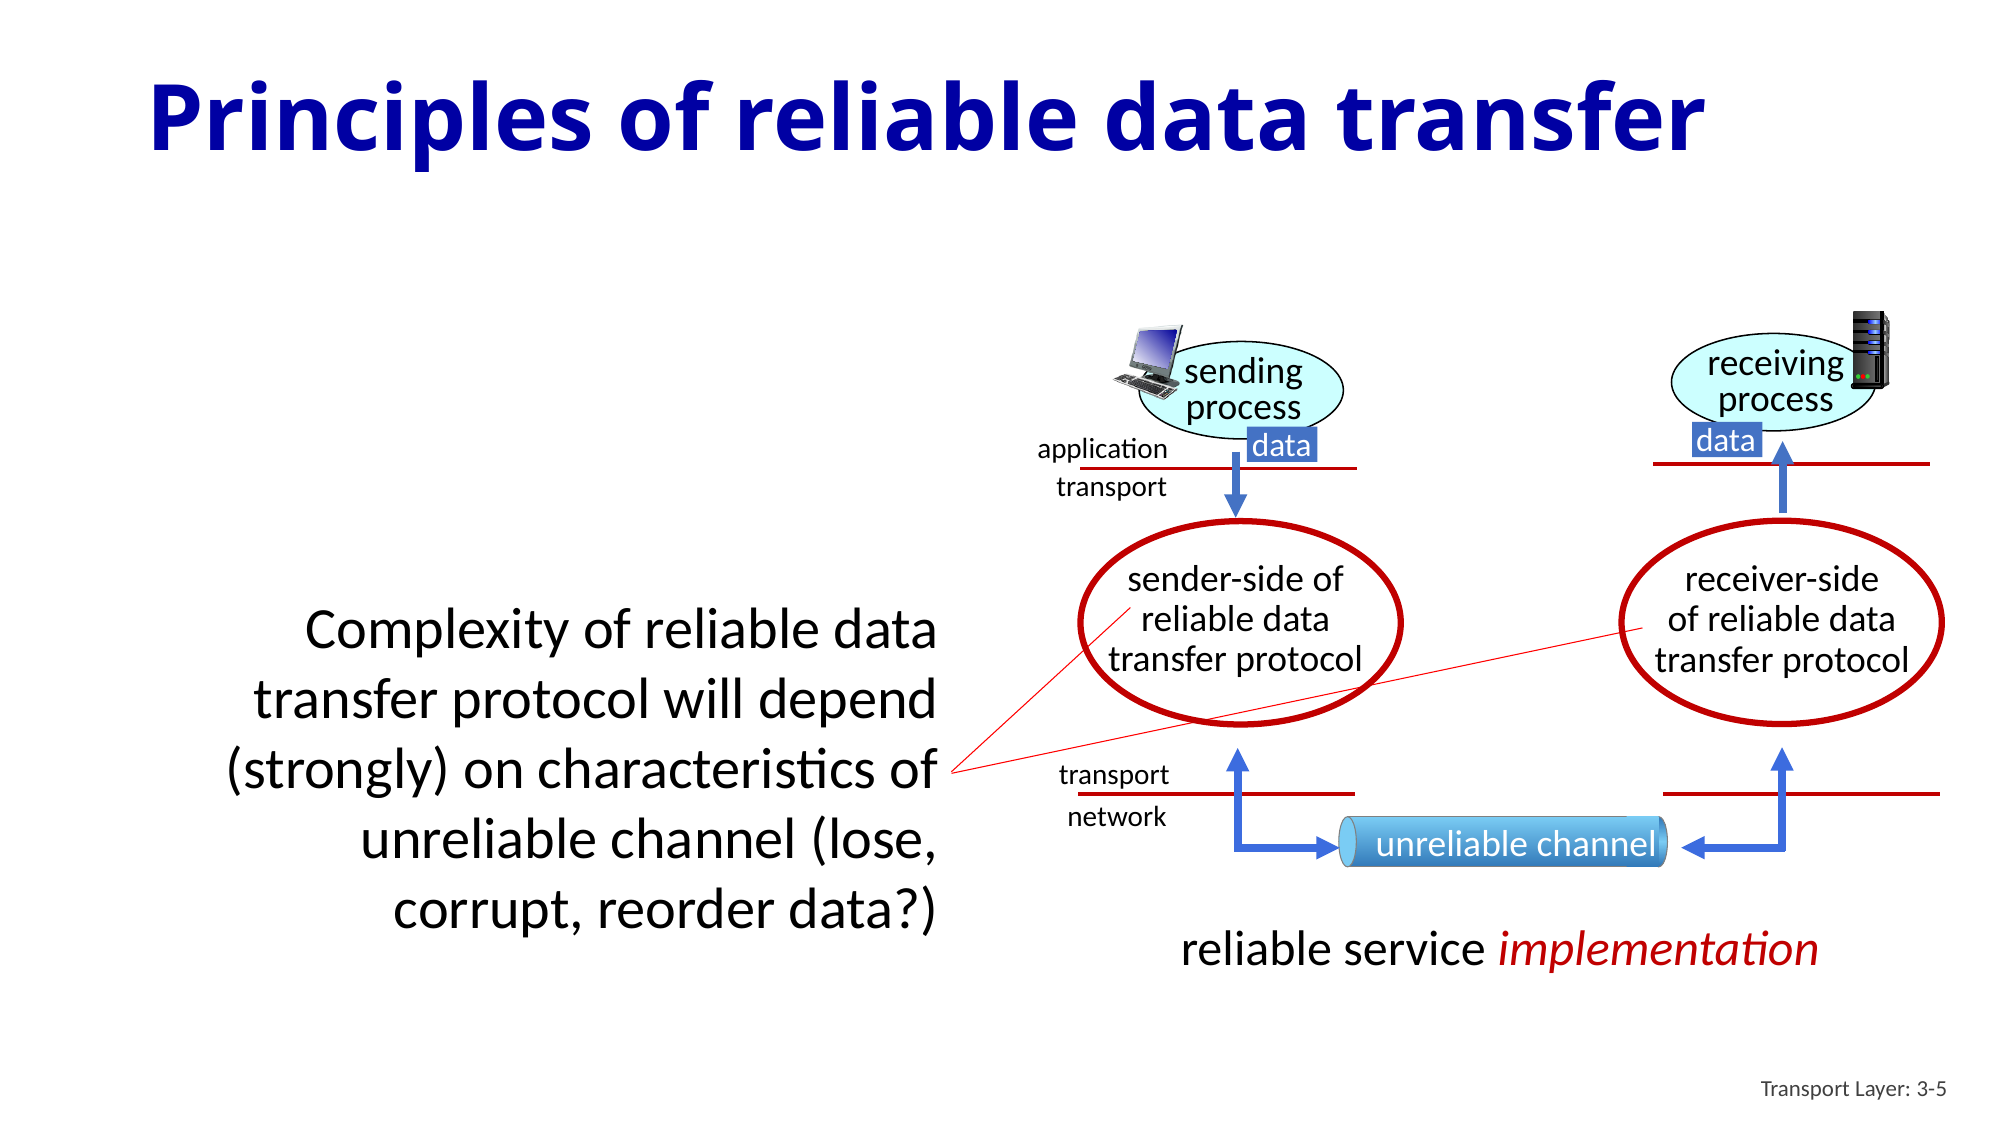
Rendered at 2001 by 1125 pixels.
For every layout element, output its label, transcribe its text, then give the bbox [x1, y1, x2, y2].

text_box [1021, 311, 1940, 984]
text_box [163, 582, 1643, 951]
title Principles of reliable data transfer [131, 47, 1952, 195]
slide_number Transport Layer: 3-5 [1512, 1056, 1963, 1117]
